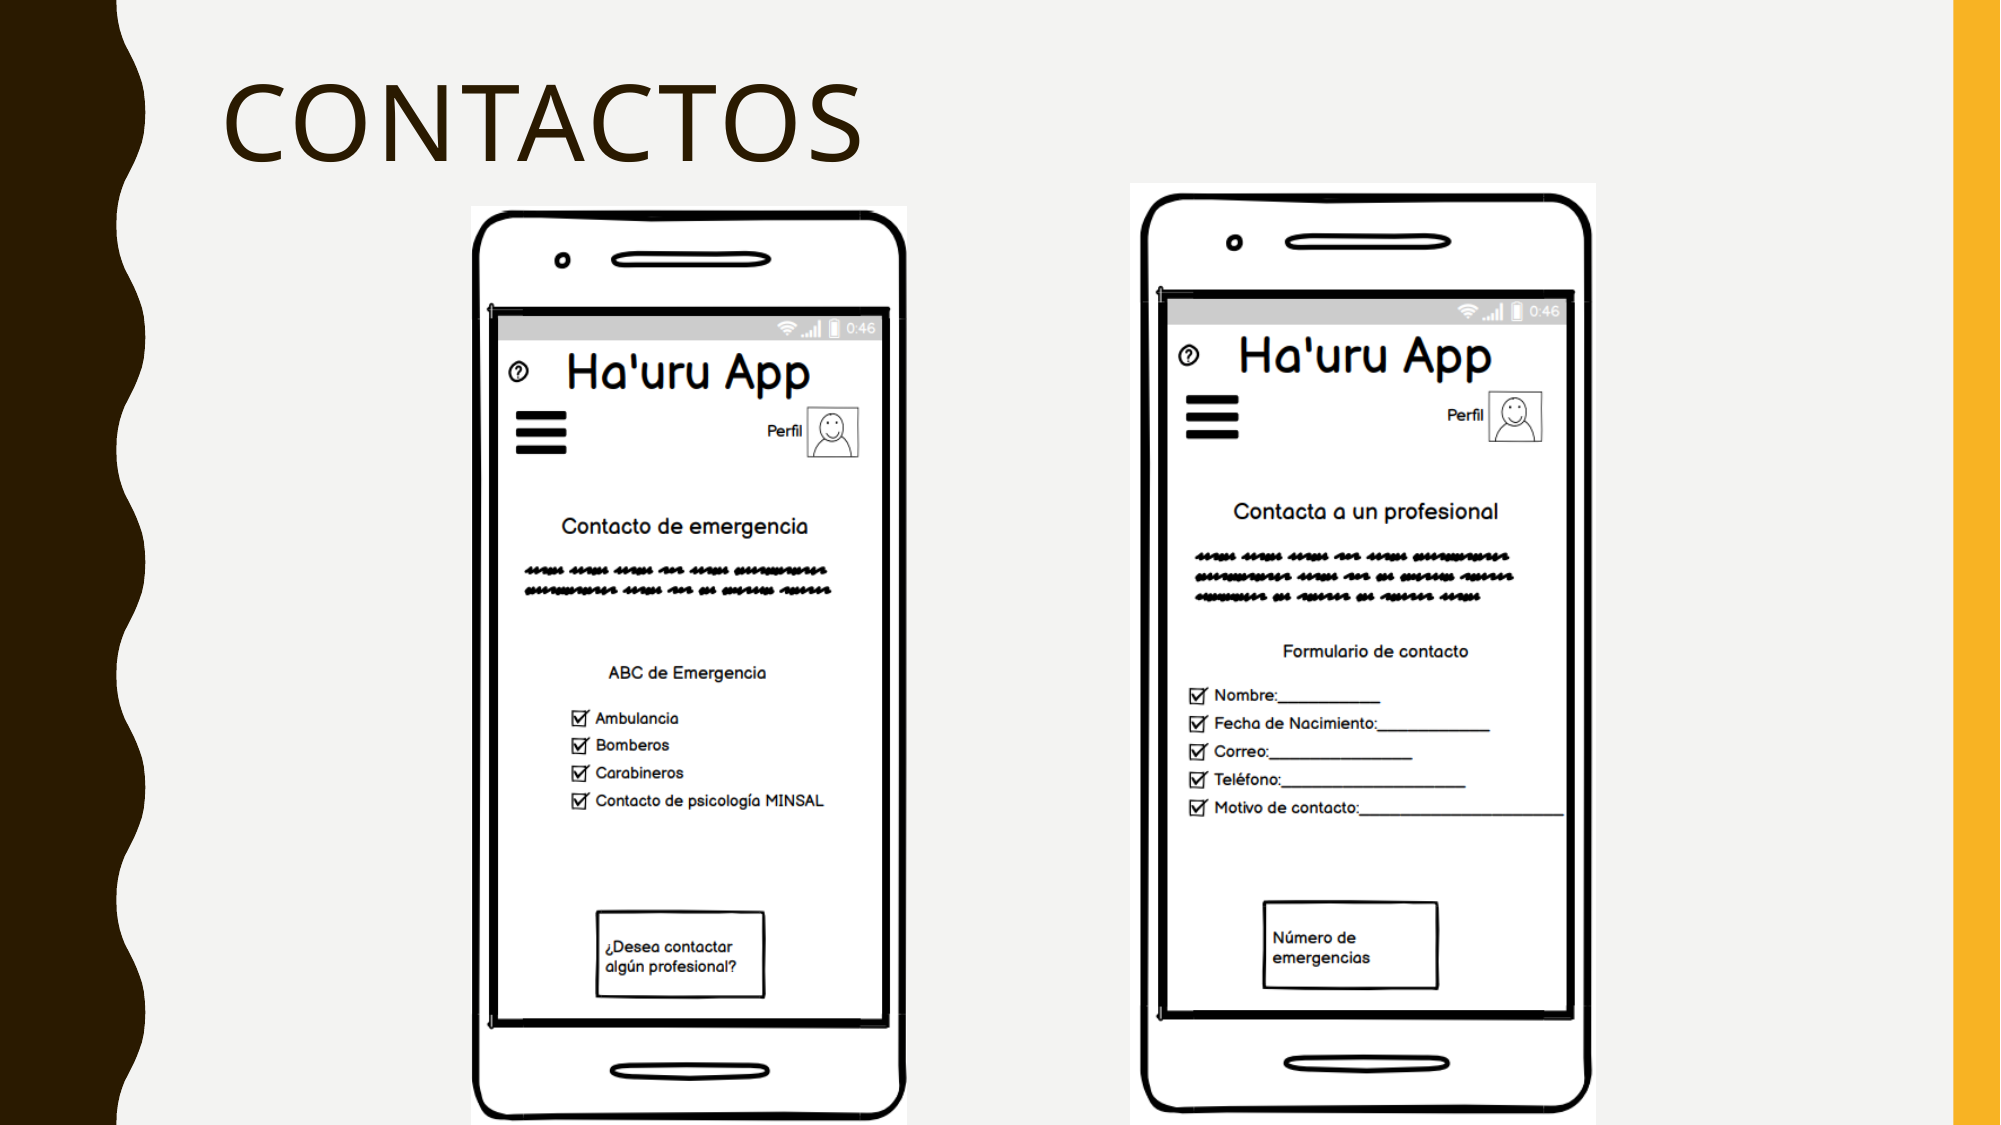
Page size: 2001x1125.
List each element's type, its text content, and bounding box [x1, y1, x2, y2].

picture [1130, 183, 1596, 1125]
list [471, 206, 907, 1125]
title Contactos [205, 62, 1875, 308]
